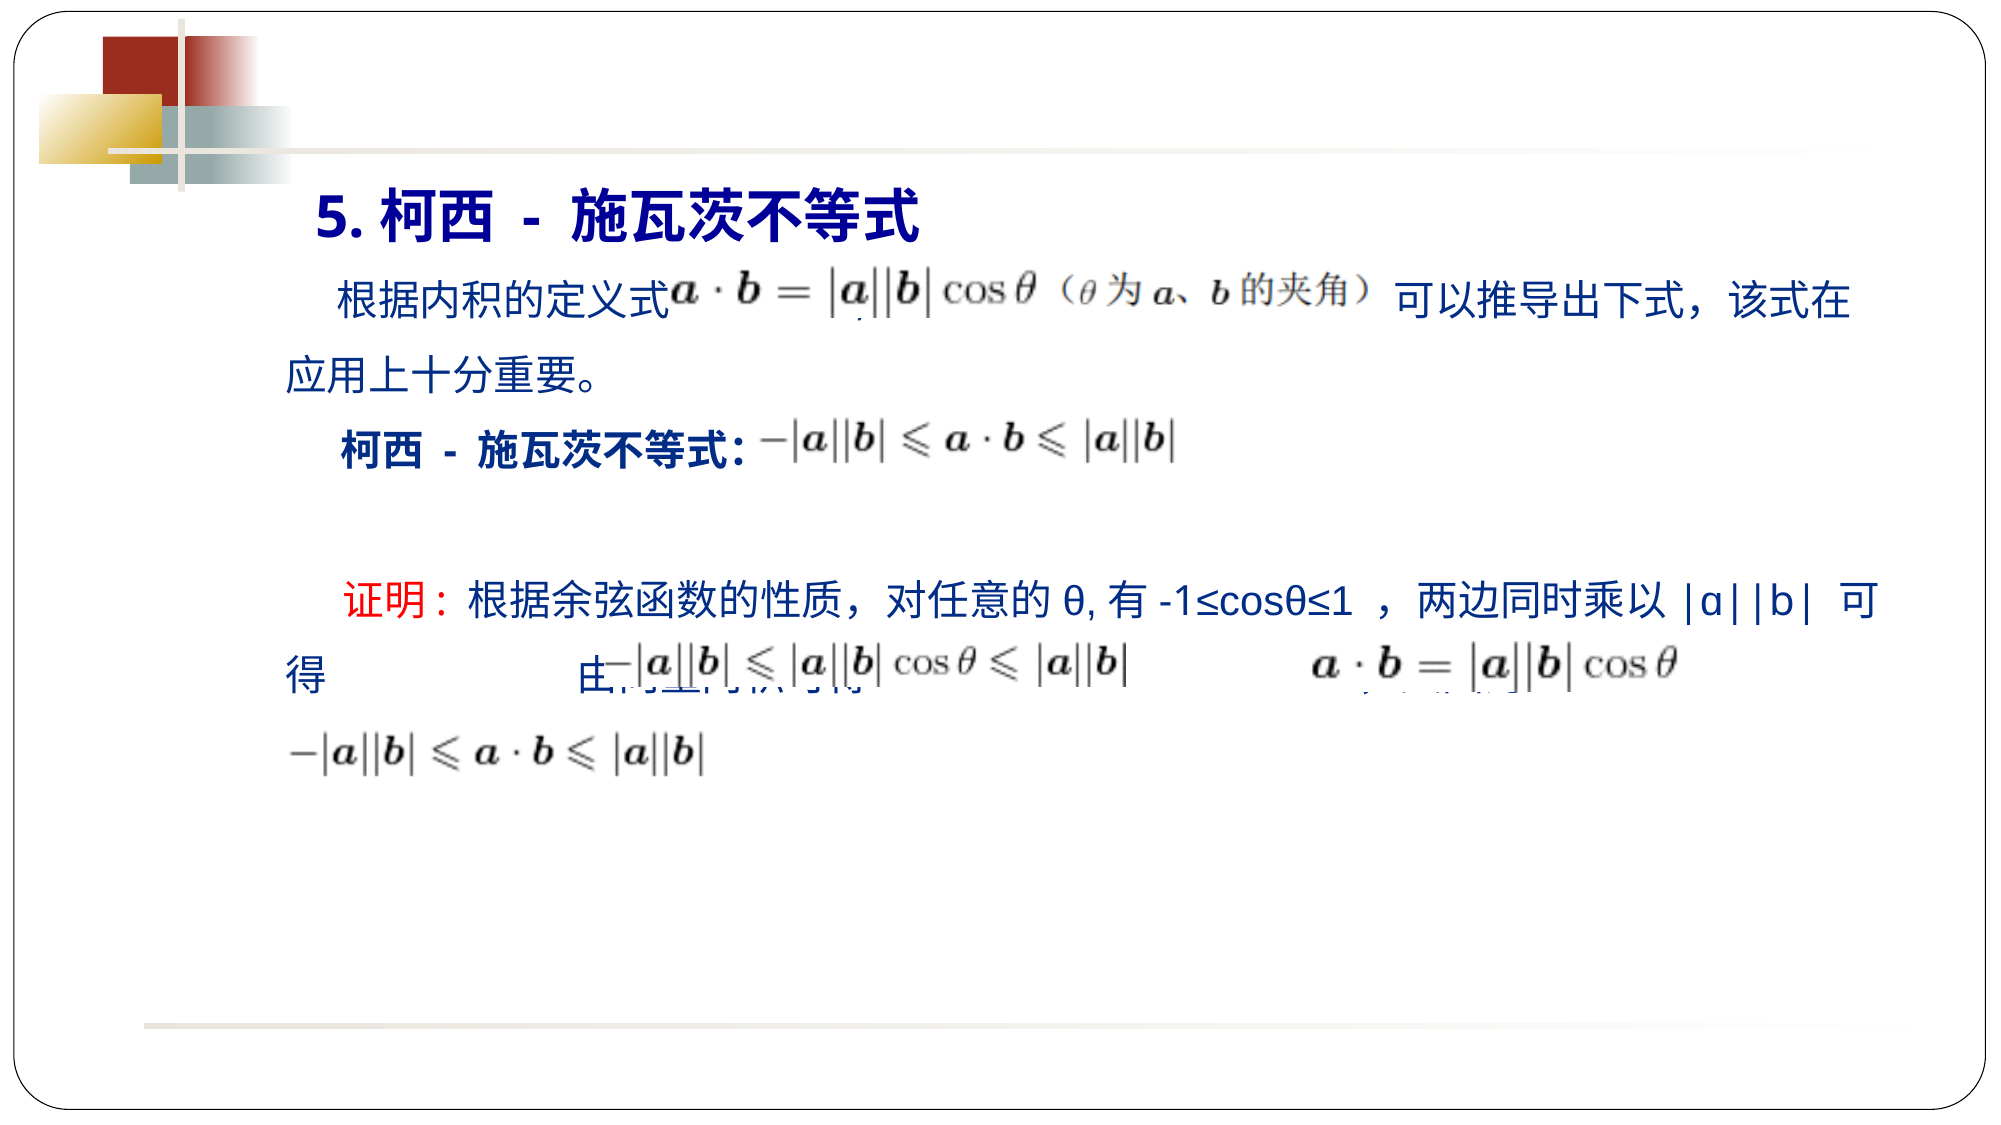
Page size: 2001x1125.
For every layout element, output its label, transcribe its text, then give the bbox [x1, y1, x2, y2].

picture [744, 395, 1221, 479]
picture [604, 642, 1126, 687]
picture [274, 709, 750, 792]
picture [1055, 255, 1385, 319]
picture [1310, 641, 1680, 692]
picture [670, 266, 1040, 318]
text_box 5.柯西 - 施瓦茨不等式 根据内积的定义式 , 可以推导出下式，该式在应用上十分重要。 柯西 - 施瓦茨不等式： 证明: 根据余弦函数的性质，对任意的θ,有-1≤cosθ≤1 ，两边同时乘以|ɑ||b| 可得 由向量内积可得 ，又因为 因此能推出 [270, 136, 1900, 1007]
